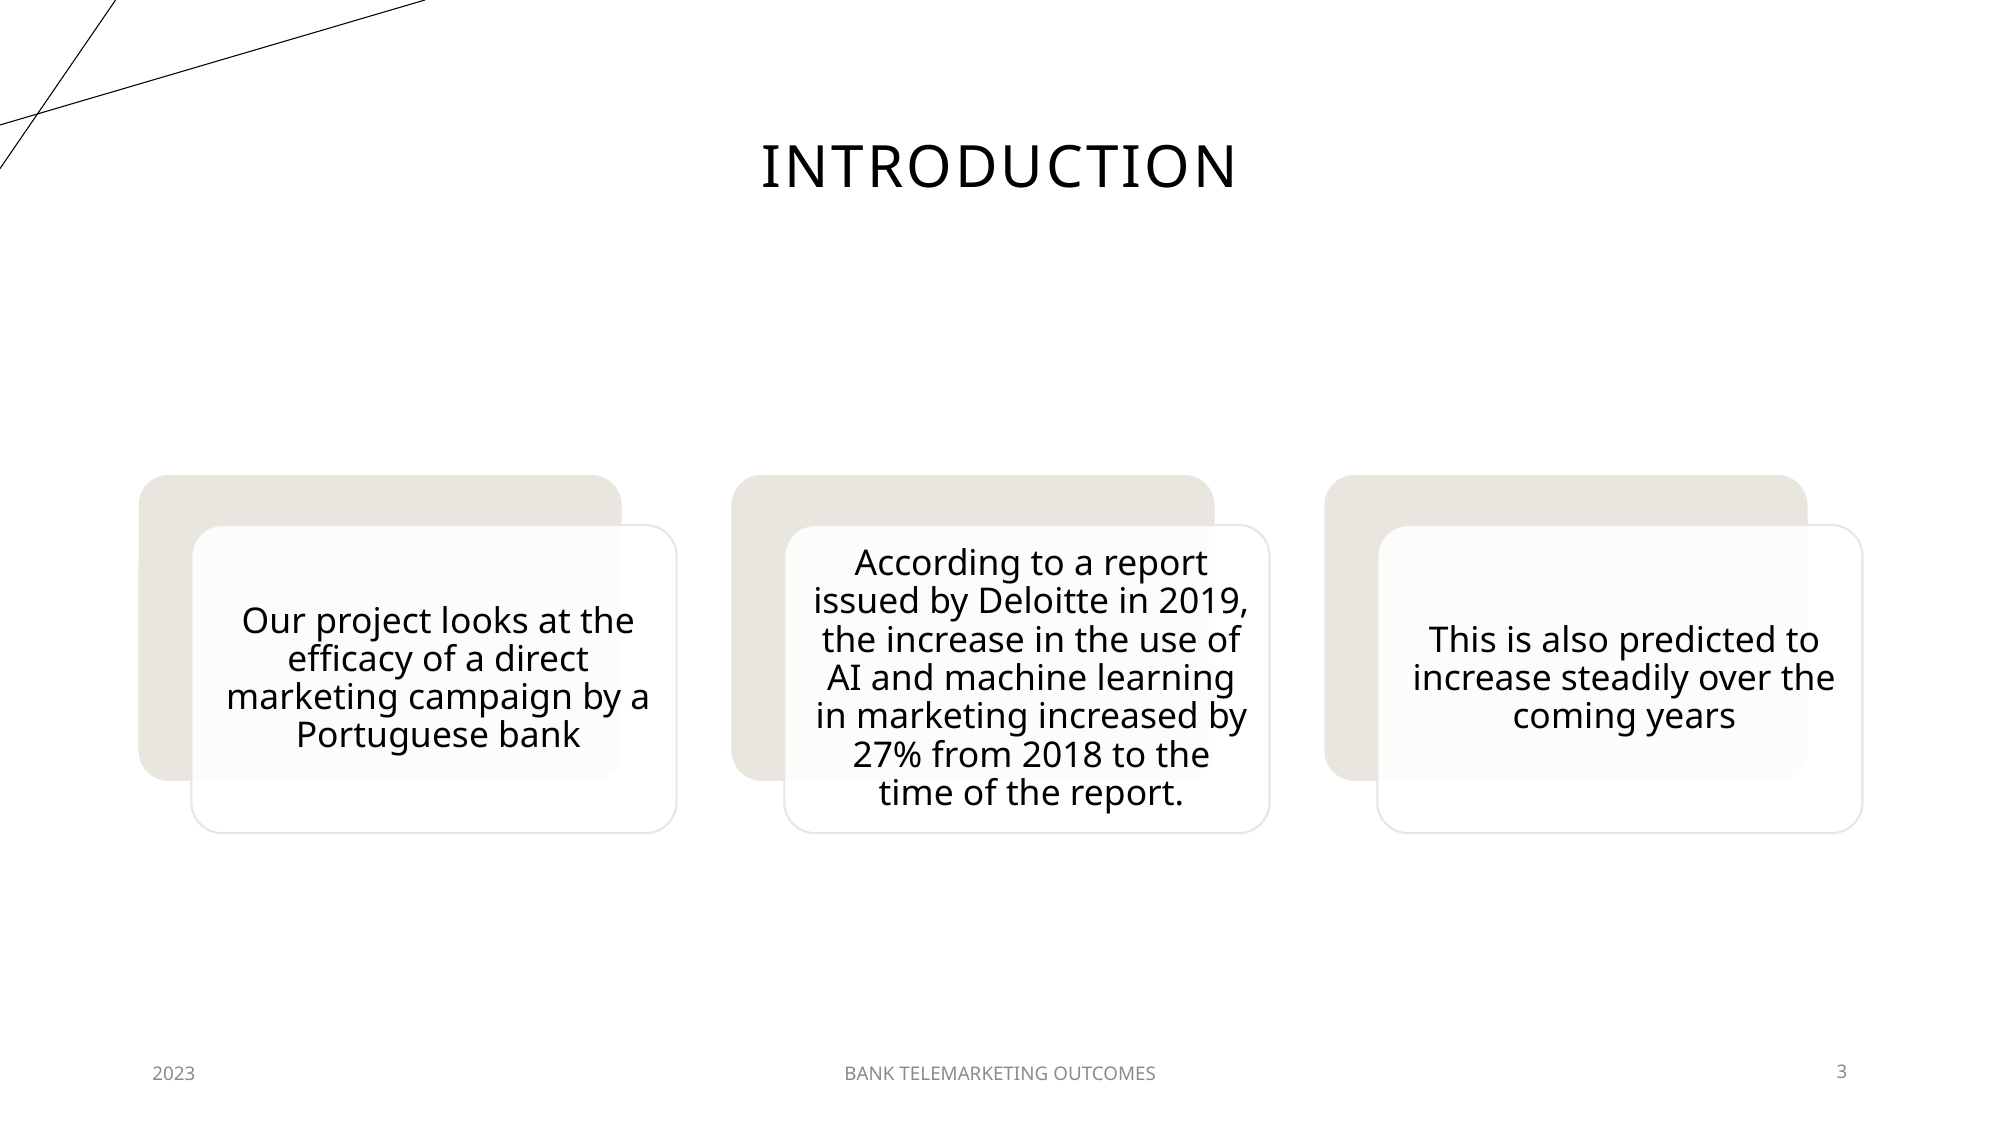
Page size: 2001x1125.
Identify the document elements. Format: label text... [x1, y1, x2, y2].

slide_number 3 [1412, 1042, 1863, 1103]
footer BANK TELEMARKETING OUTCOMES [662, 1042, 1338, 1103]
slide_number 2023 [137, 1042, 588, 1103]
title INTRODUCTION [137, 59, 1863, 278]
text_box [137, 346, 1863, 961]
